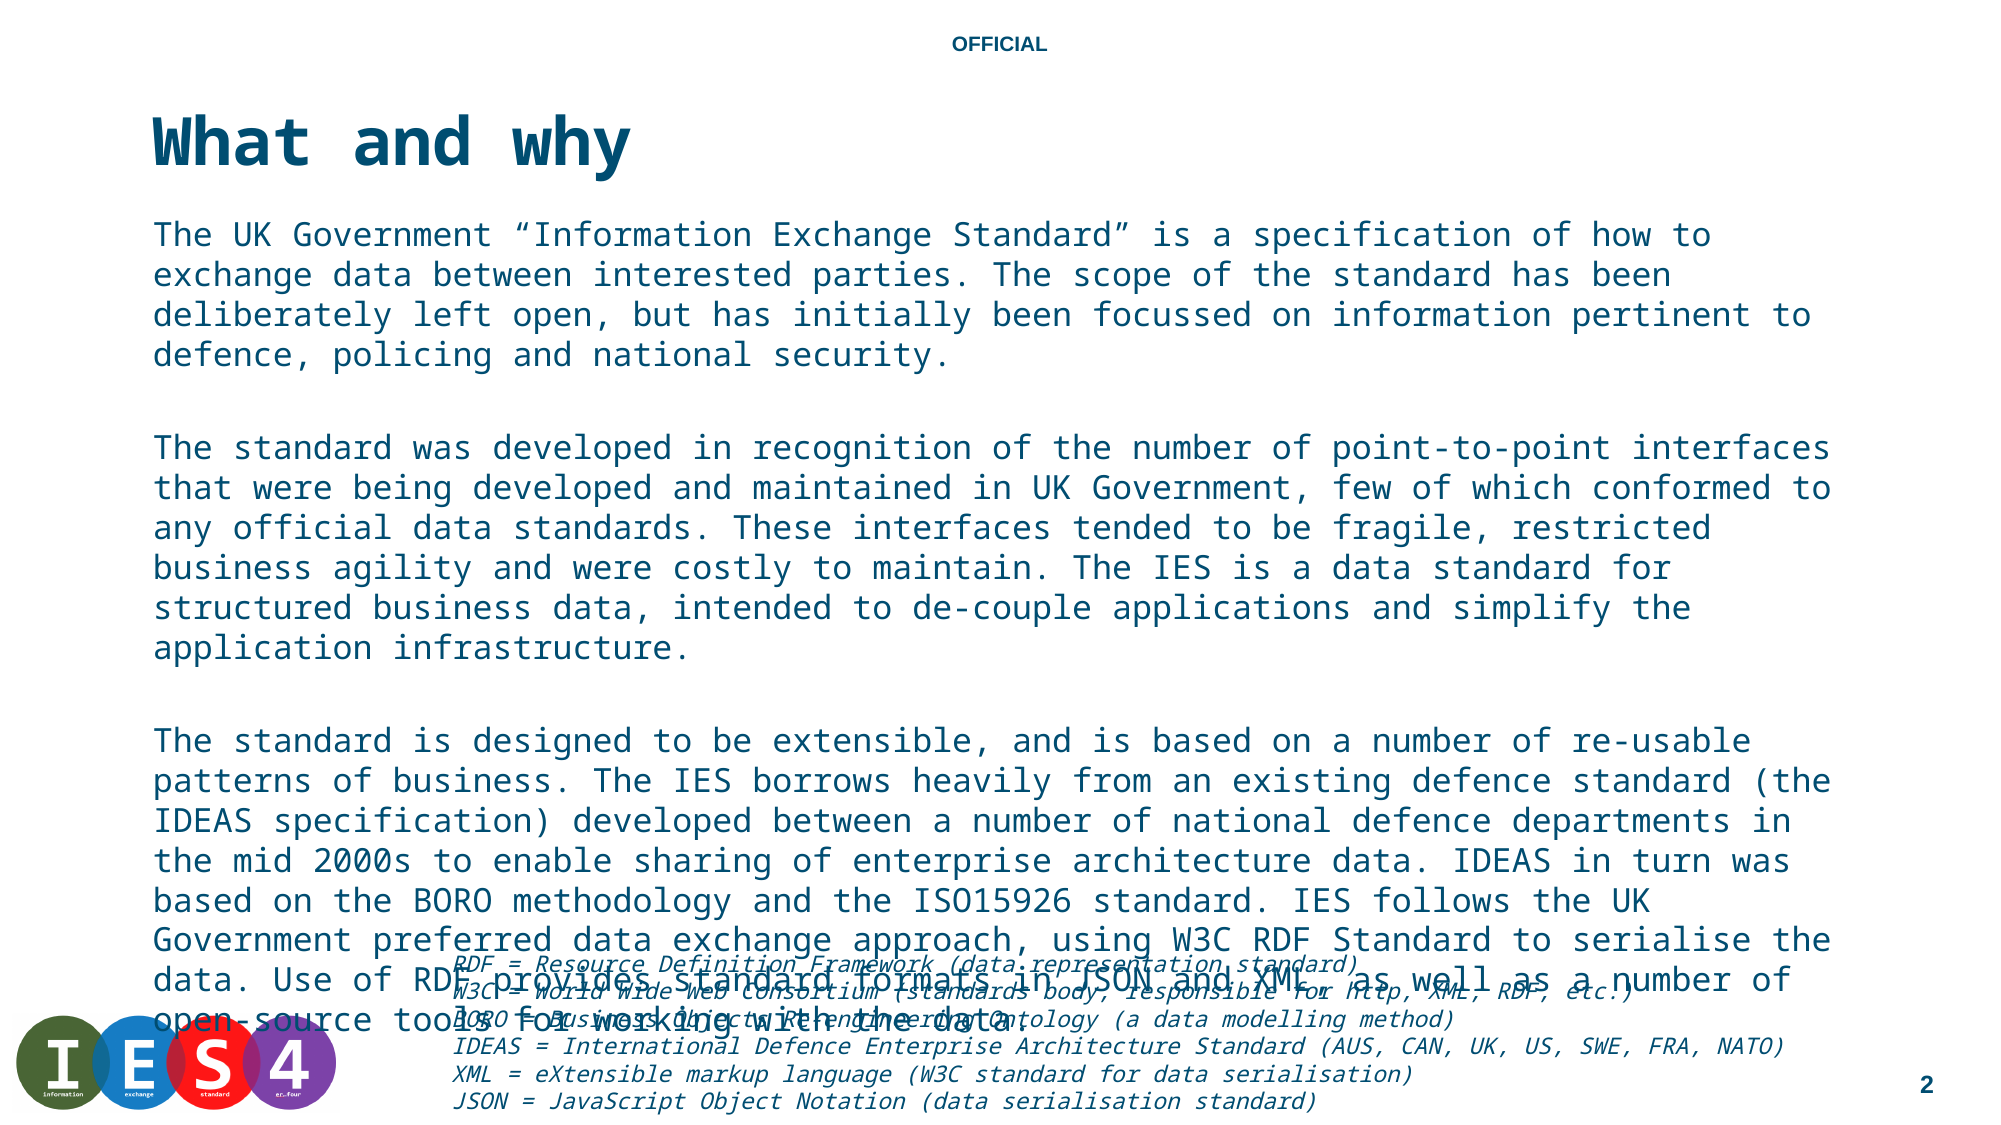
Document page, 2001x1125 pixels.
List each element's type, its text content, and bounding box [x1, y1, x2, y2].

text_box RDF = Resource Definition Framework (data representation standard) W3C = World Wide Web Consortium (standards body, responsible for http, XML, RDF, etc.) BORO = Business Objects Re-engineering Ontology (a data modelling method) IDEAS = International Defence Enterprise Architecture Standard (AUS, CAN, UK, US, SWE, FRA, NATO) XML = eXtensible markup language (W3C standard for data serialisation) JSON = JavaScript Object Notation (data serialisation standard) [436, 942, 1800, 1122]
picture [299, 1013, 307, 1028]
picture [158, 1016, 167, 1028]
picture [179, 1016, 187, 1028]
picture [278, 1016, 287, 1028]
list The UK Government “Information Exchange Standard” is a specification of how to exchange data between interested parties. The scope of the standard has been deliberately left open, but has initially been focussed on information pertinent to defence, policing and national security. The standard was developed in recognition of the number of point-to-point interfaces that were being developed and maintained in UK Government, few of which conformed to any official data standards. These interfaces tended to be fragile, restricted business agility and were costly to maintain. The IES is a data standard for structured business data, intended to de-couple applications and simplify the application infrastructure. The standard is designed to be extensible, and is based on a number of re-usable patterns of business. The IES borrows heavily from an existing defence standard (the IDEAS specification) developed between a number of national defence departments in the mid 2000s to enable sharing of enterprise architecture data. IDEAS in turn was based on the BORO methodology and the ISO15926 standard. IES follows the UK Government preferred data exchange approach, using W3C RDF Standard to serialise the data. Use of RDF provides standard formats in JSON and XML, as well as a number of open-source tools for working with the data. [138, 205, 1883, 961]
title What and why [138, 80, 1883, 197]
picture [12, 1013, 340, 1113]
